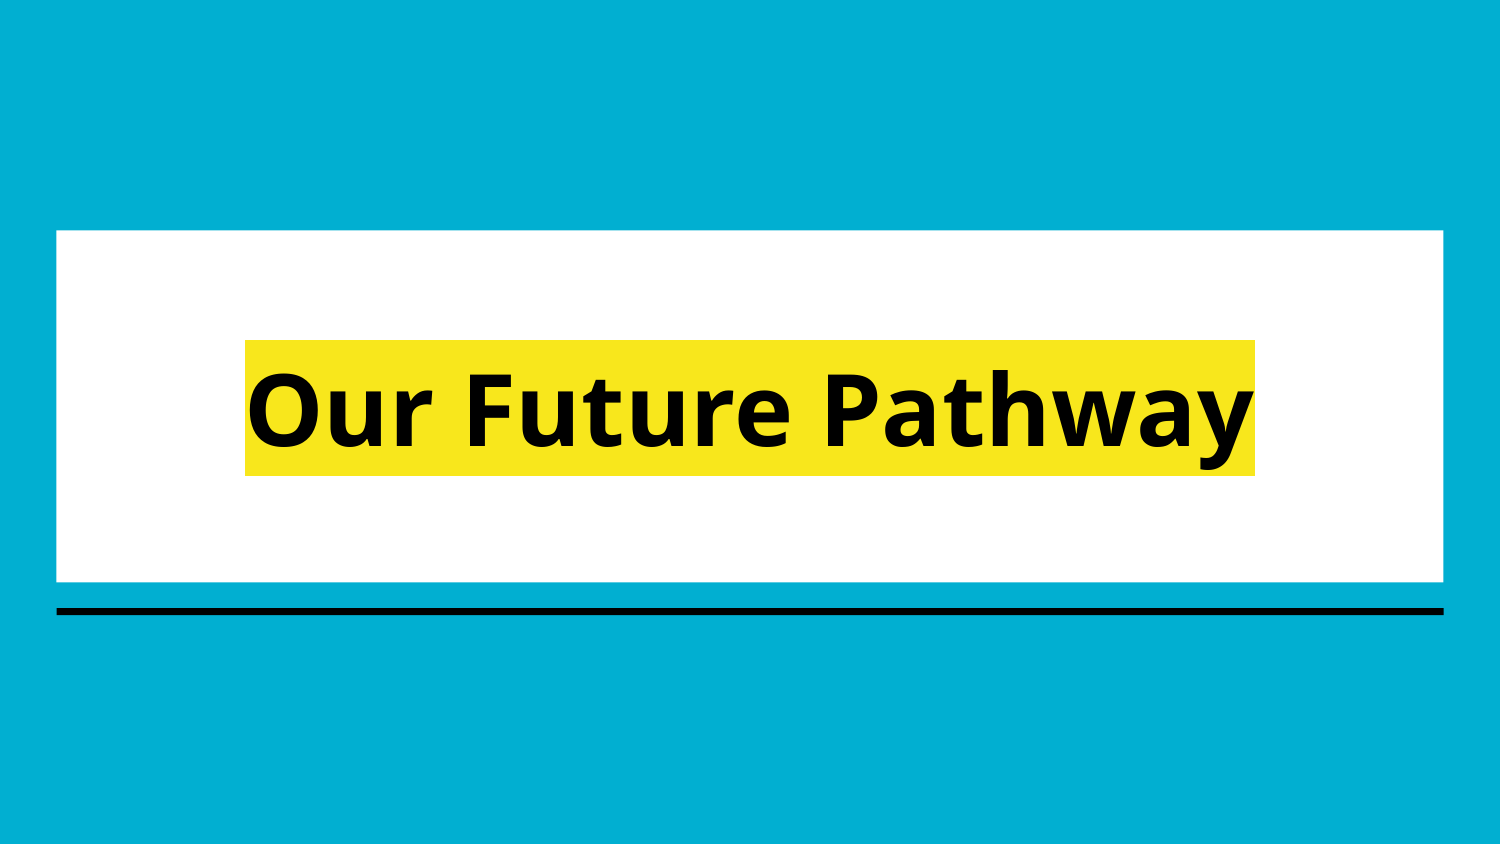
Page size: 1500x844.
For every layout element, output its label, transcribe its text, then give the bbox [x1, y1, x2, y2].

title Our Future Pathway [56, 230, 1444, 583]
